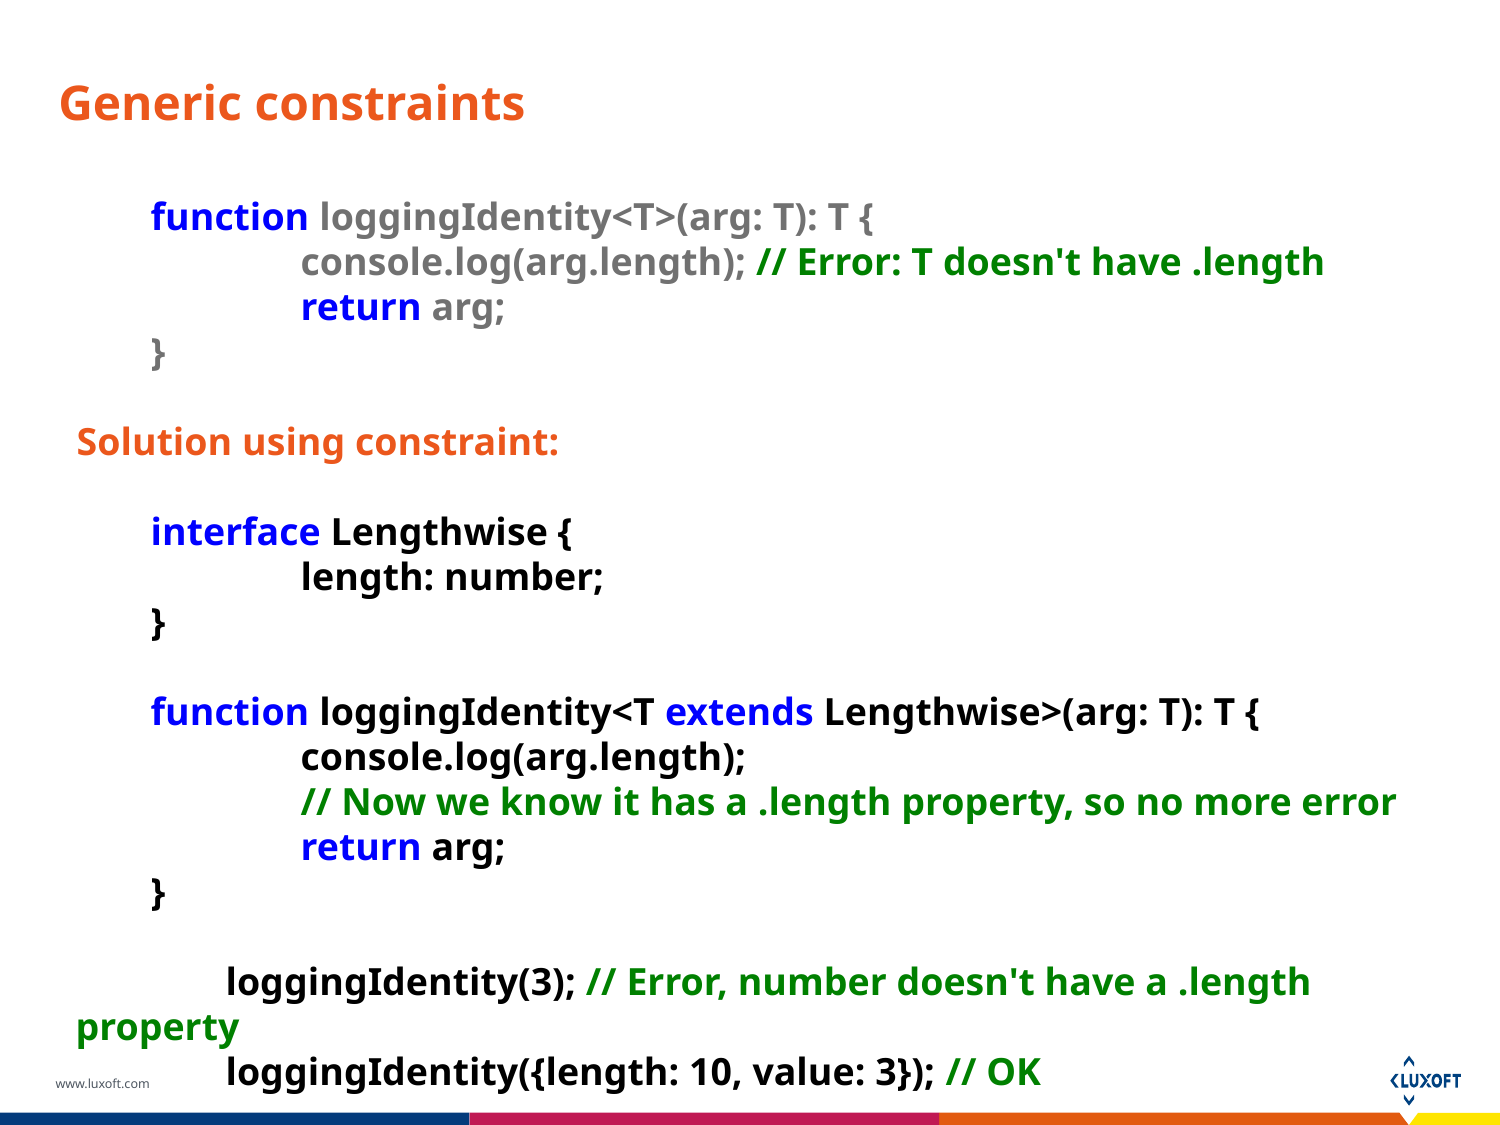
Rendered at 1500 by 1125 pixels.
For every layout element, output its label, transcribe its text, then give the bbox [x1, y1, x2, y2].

title Generic constraints [47, 59, 1457, 143]
text_box function loggingIdentity<T>(arg: T): T { console.log(arg.length); // Error: T doesn't have .length return arg; } Solution using constraint: interface Lengthwise { length: number; } function loggingIdentity<T extends Lengthwise>(arg: T): T { console.log(arg.length); // Now we know it has a .length property, so no more error return arg; } loggingIdentity(3); // Error, number doesn't have a .length property loggingIdentity({length: 10, value: 3}); // OK [60, 185, 1457, 1125]
